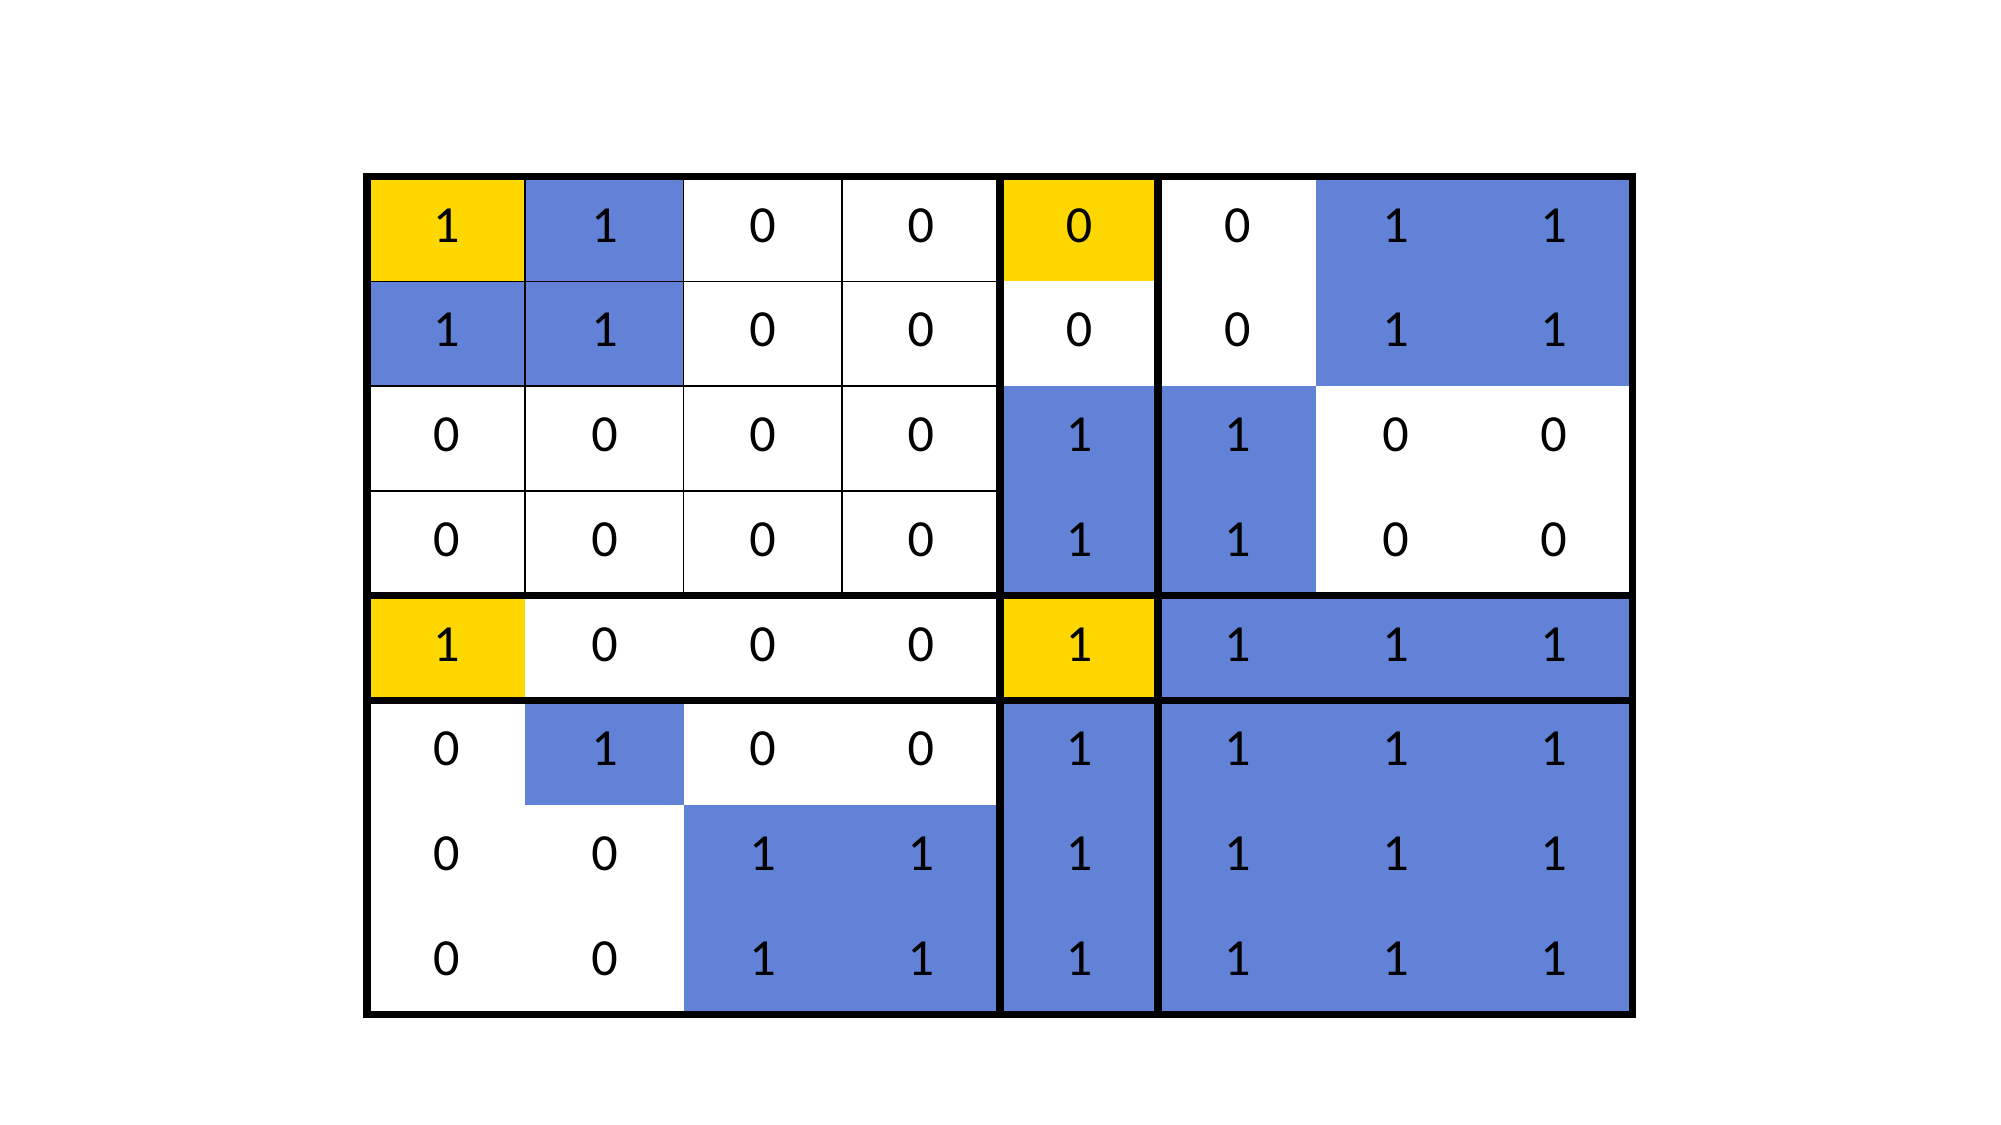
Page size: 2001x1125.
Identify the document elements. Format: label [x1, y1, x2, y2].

table_cell [1162, 281, 1629, 592]
table_header [1004, 180, 1154, 281]
table_cell [371, 282, 524, 385]
table_cell [684, 492, 841, 592]
table_header [371, 180, 524, 281]
table_cell [371, 704, 996, 1011]
table_cell [1004, 281, 1154, 592]
table_cell [371, 387, 524, 490]
table_header [1162, 180, 1629, 281]
table_header [526, 180, 683, 281]
table_cell [684, 387, 841, 490]
table_cell [526, 387, 683, 490]
table_cell [1162, 599, 1629, 697]
table_cell [843, 387, 996, 490]
table_cell [371, 492, 524, 592]
table_cell [1004, 599, 1154, 697]
table_cell [684, 282, 841, 385]
table_cell [843, 282, 996, 385]
table_cell [371, 599, 996, 697]
table_cell [526, 282, 683, 385]
table_header [684, 180, 841, 281]
table_cell [1162, 704, 1629, 1011]
table_cell [526, 492, 683, 592]
table_cell [843, 492, 996, 592]
table_header [843, 180, 996, 281]
table_cell [1004, 704, 1154, 1011]
